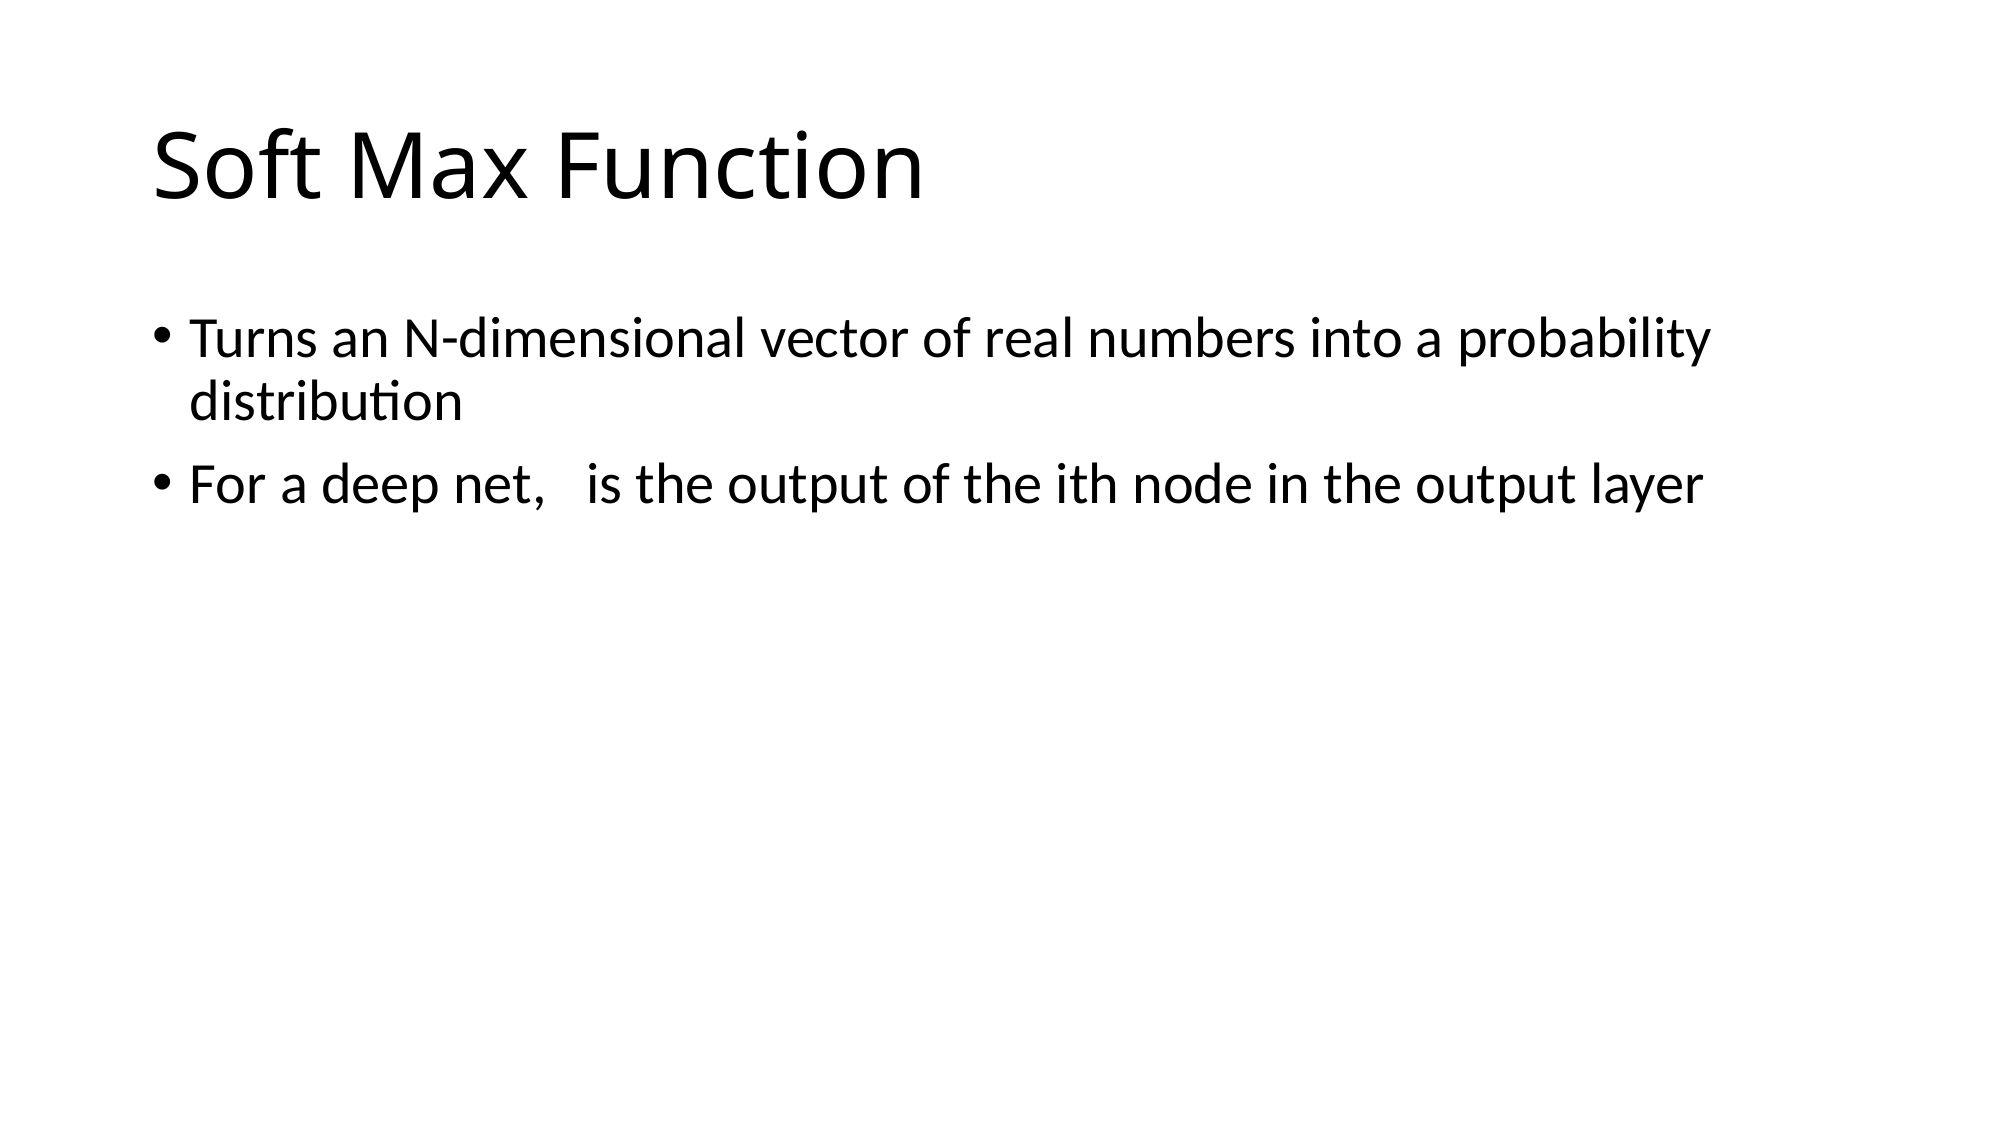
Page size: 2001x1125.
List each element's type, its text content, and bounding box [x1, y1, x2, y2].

title Soft Max Function [137, 59, 1863, 278]
